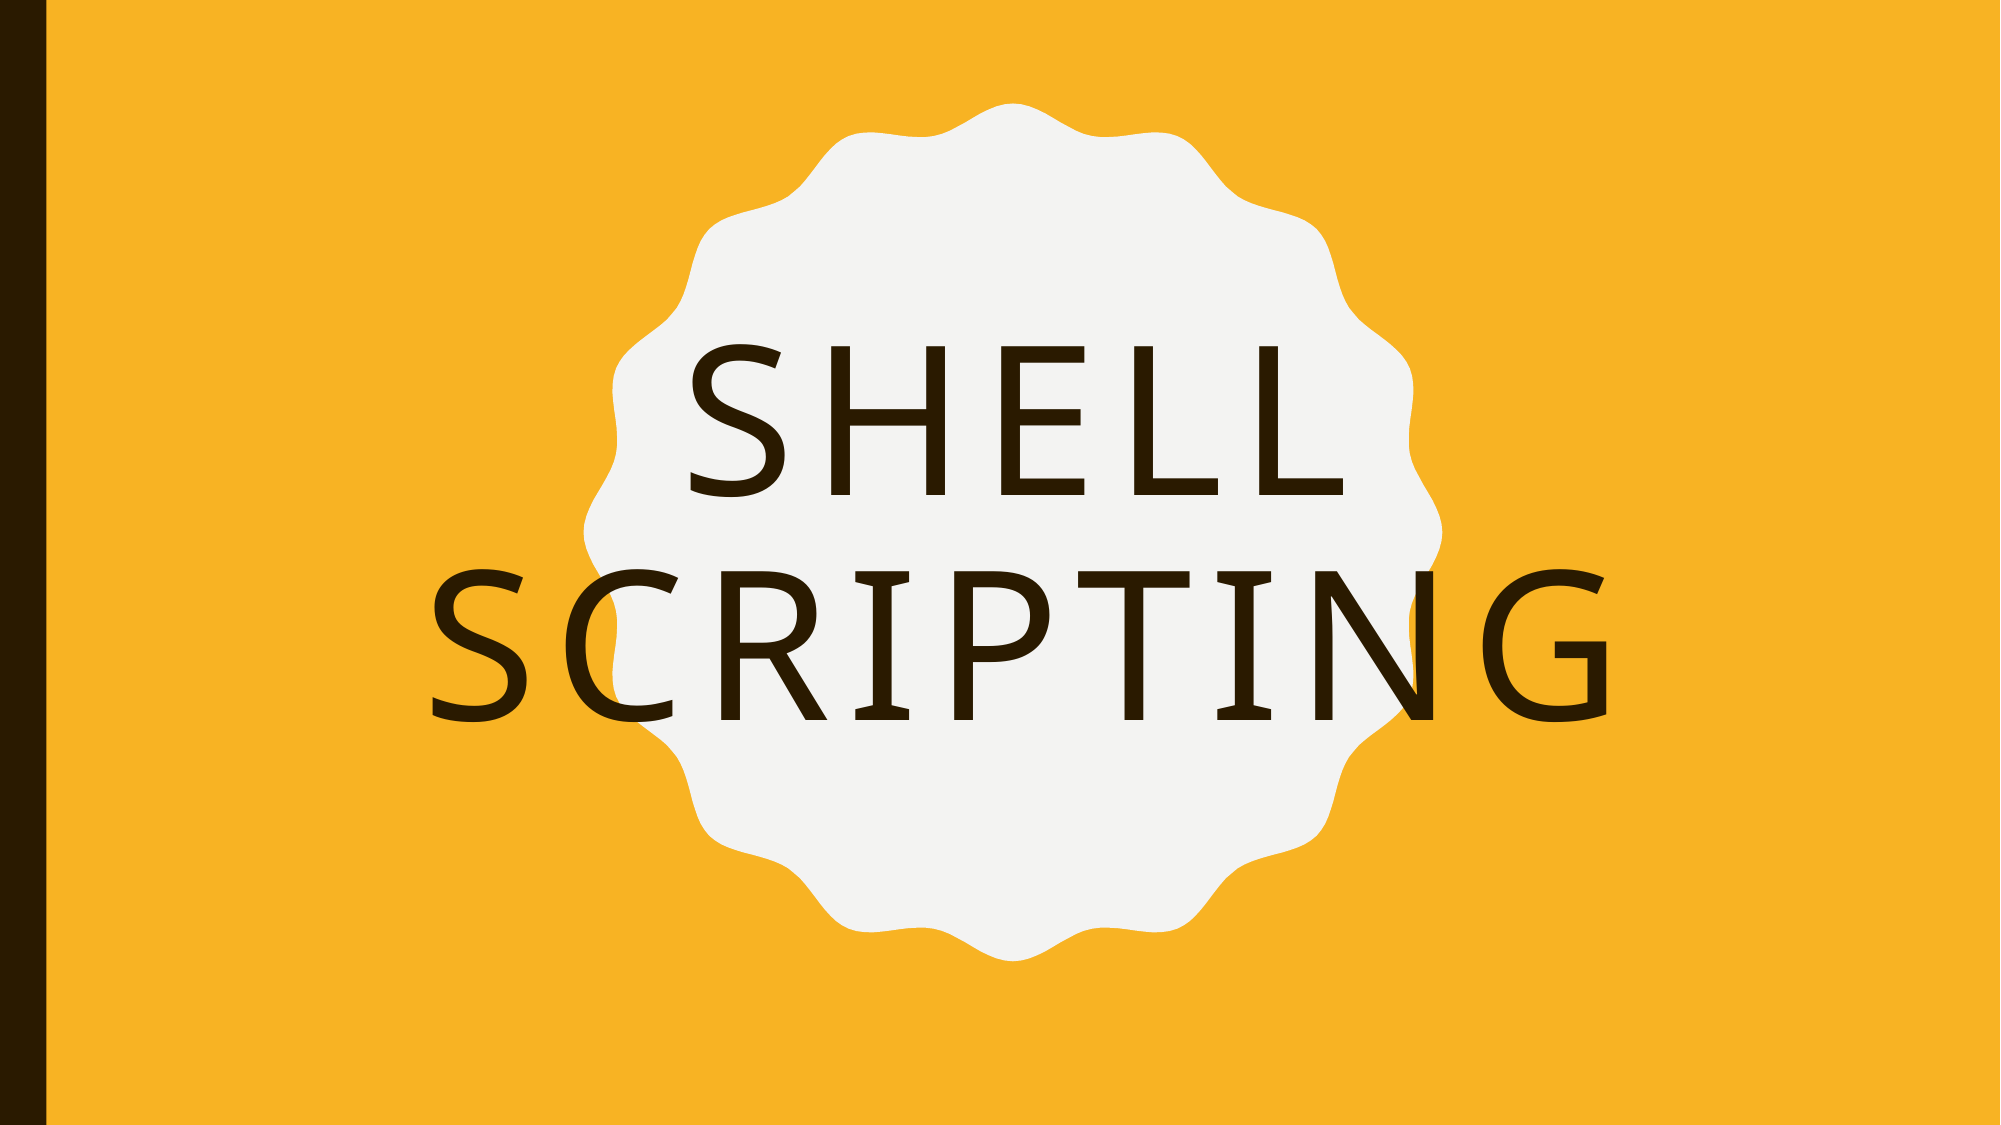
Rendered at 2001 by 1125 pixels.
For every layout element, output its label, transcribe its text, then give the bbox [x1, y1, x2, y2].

title Shell scripting [176, 180, 1870, 902]
